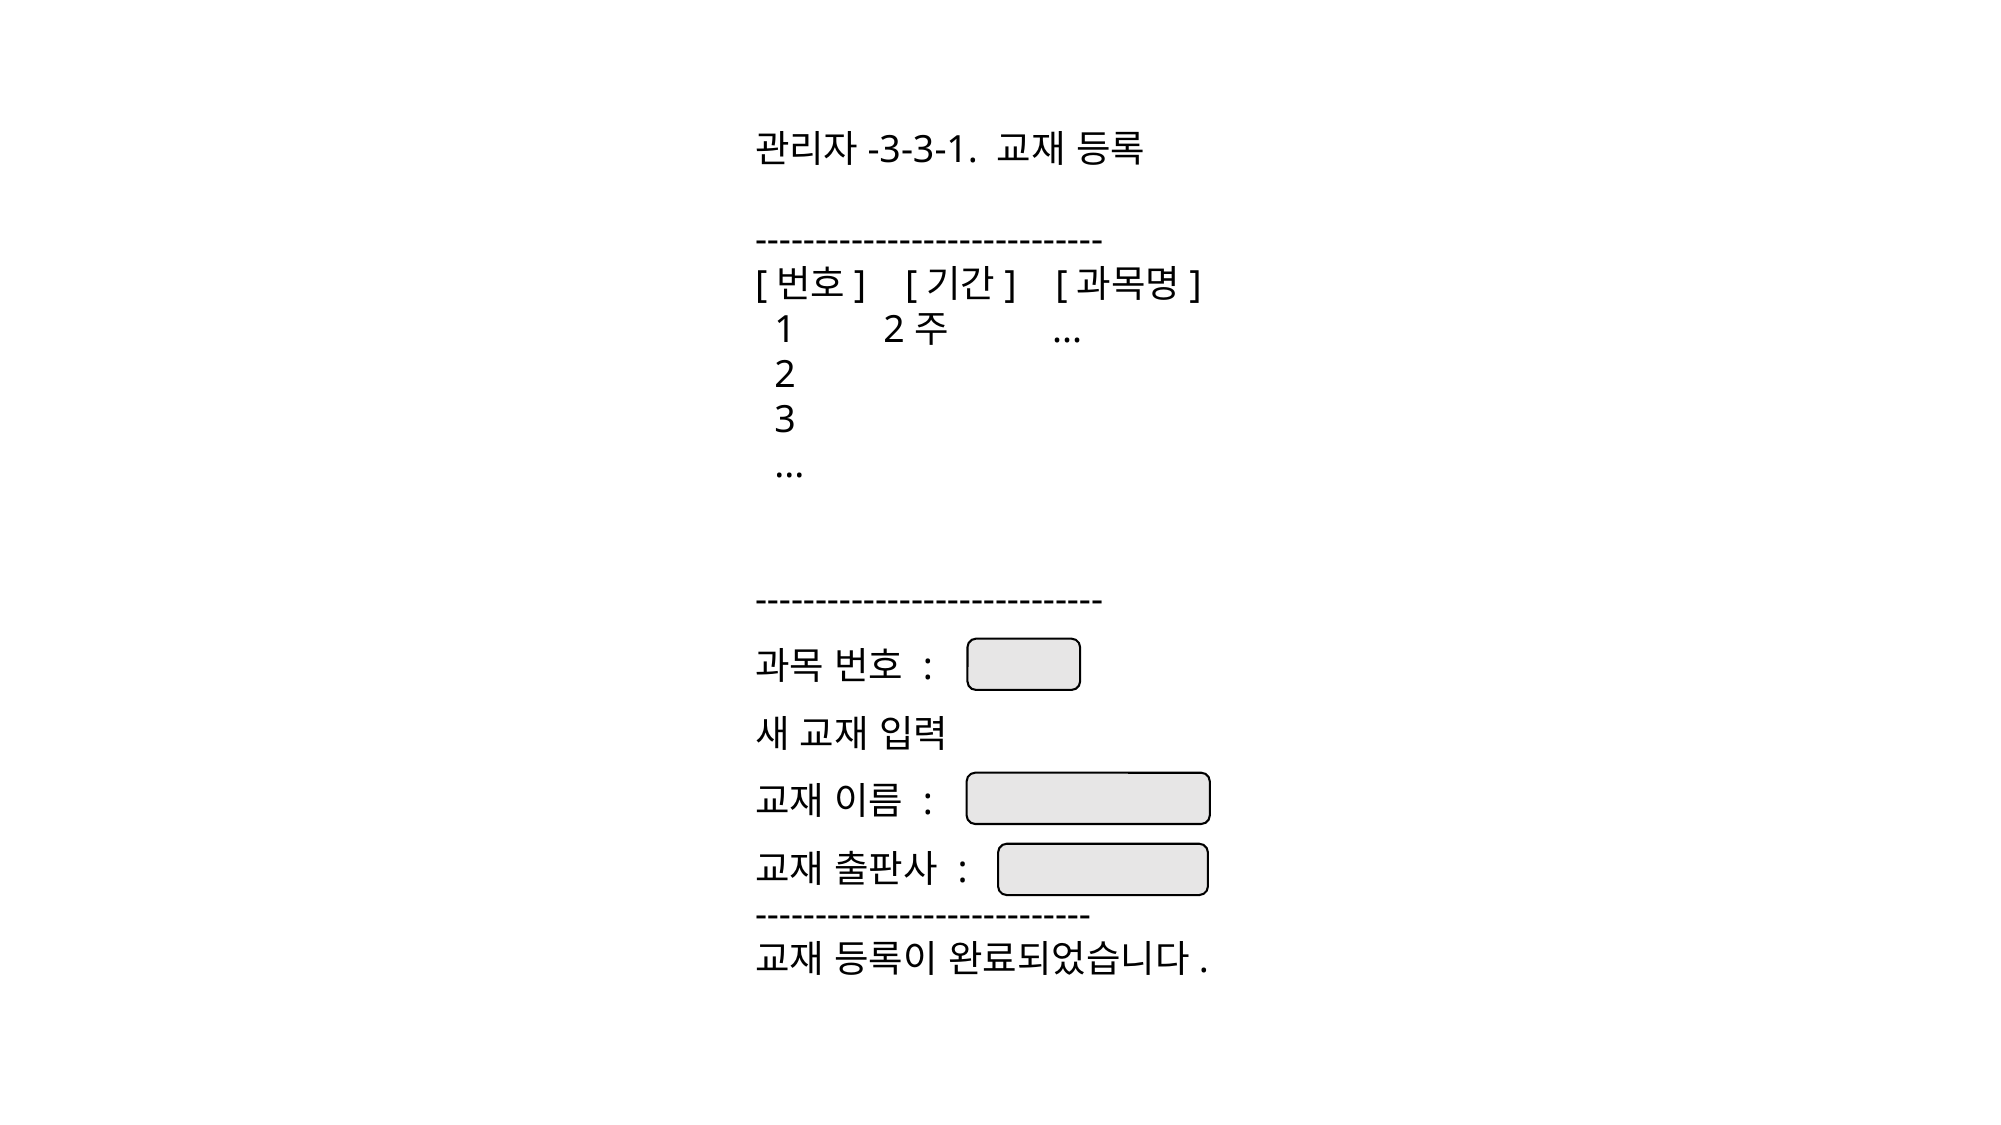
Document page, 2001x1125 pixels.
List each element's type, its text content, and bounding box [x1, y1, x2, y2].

text_box [966, 637, 1082, 691]
text_box [965, 771, 1211, 826]
text_box 관리자-3-3-1. 교재 등록 ----------------------------- [번호] [기간] [과목명] 1 2주 ... 2 3 ... ----------------------------- 과목 번호 : 새 교재 입력 교재 이름 : 교재 출판사 : ---------------------------- 교재 등록이 완료되었습니다. [740, 117, 1261, 988]
text_box [997, 842, 1209, 897]
